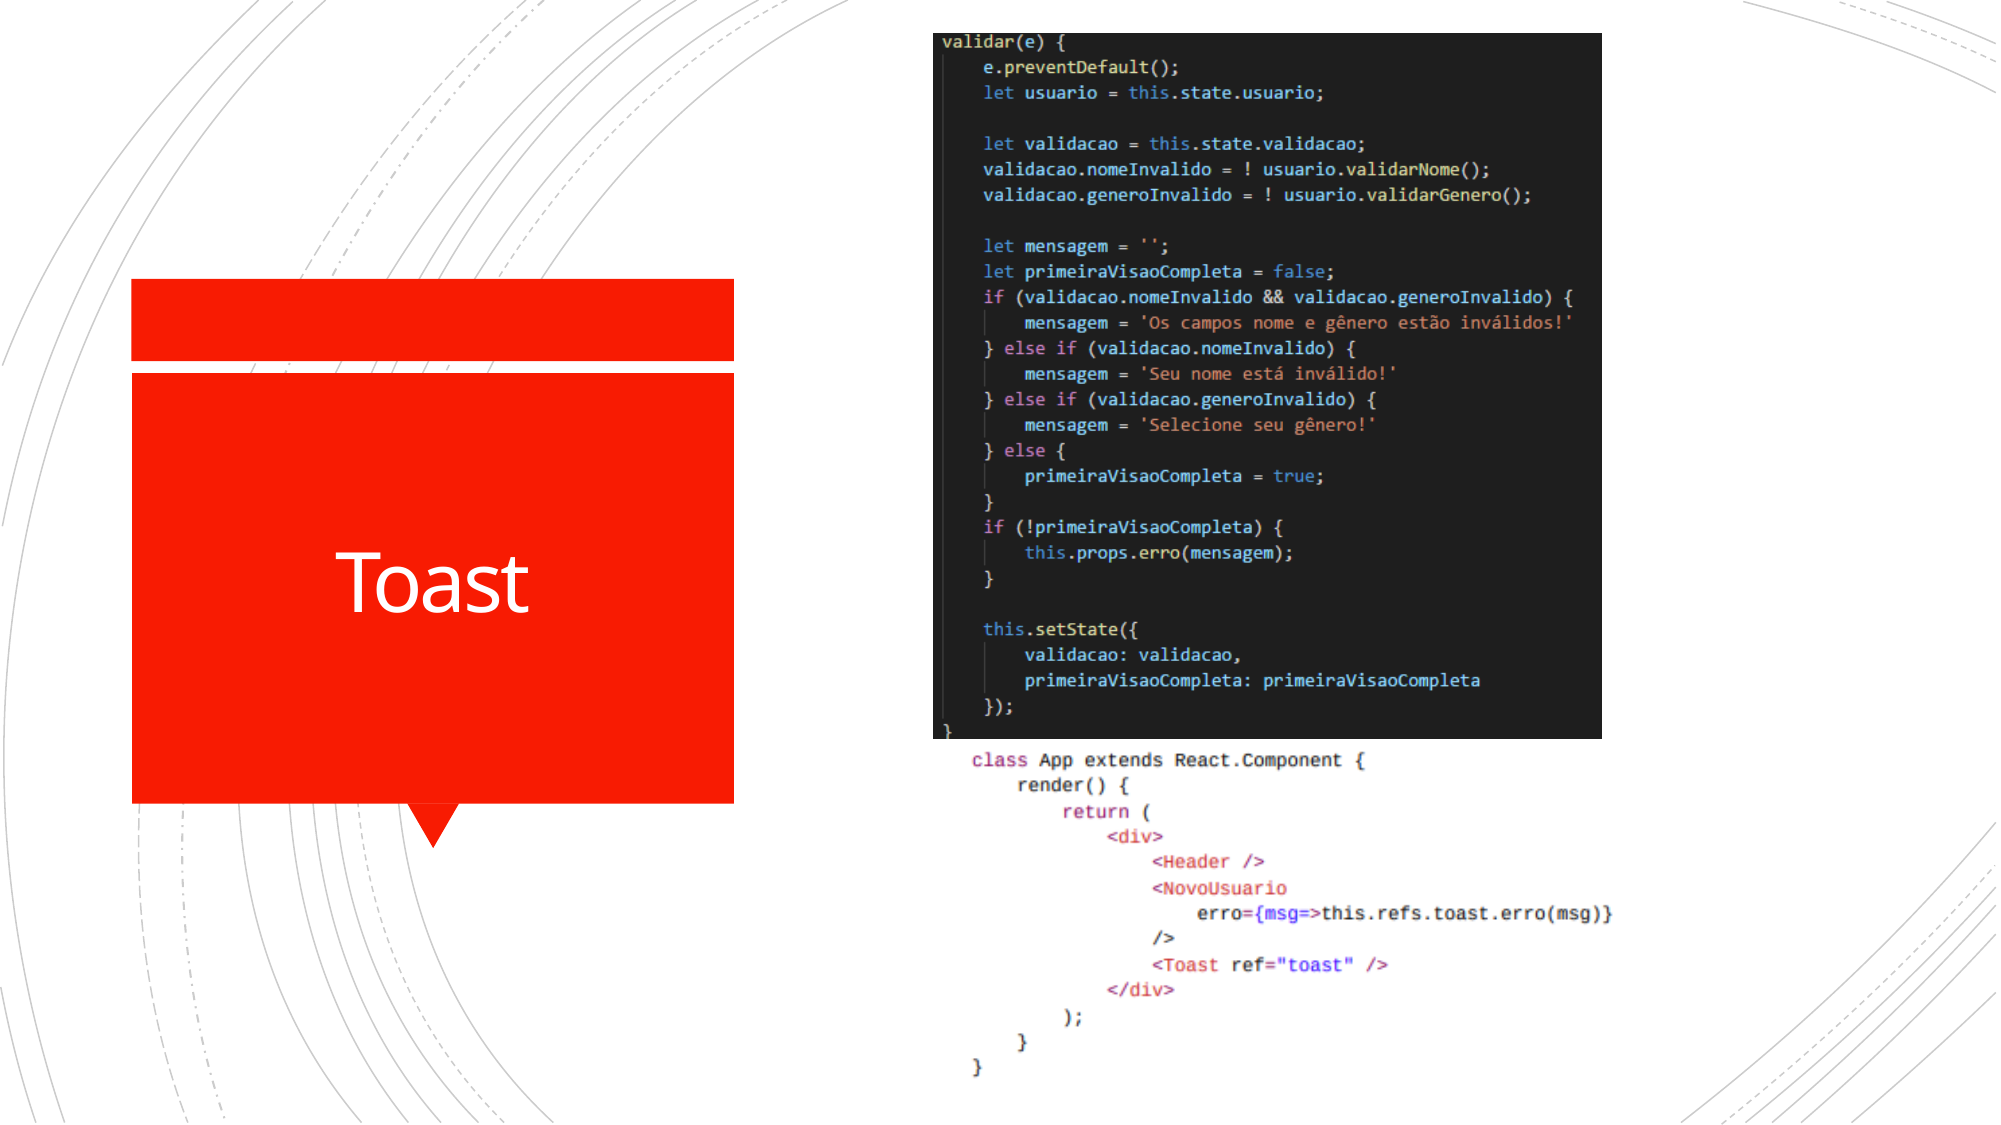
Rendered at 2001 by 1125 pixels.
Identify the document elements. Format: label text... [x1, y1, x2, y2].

picture [933, 32, 1603, 739]
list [958, 747, 1625, 1098]
title Toast [145, 385, 720, 789]
